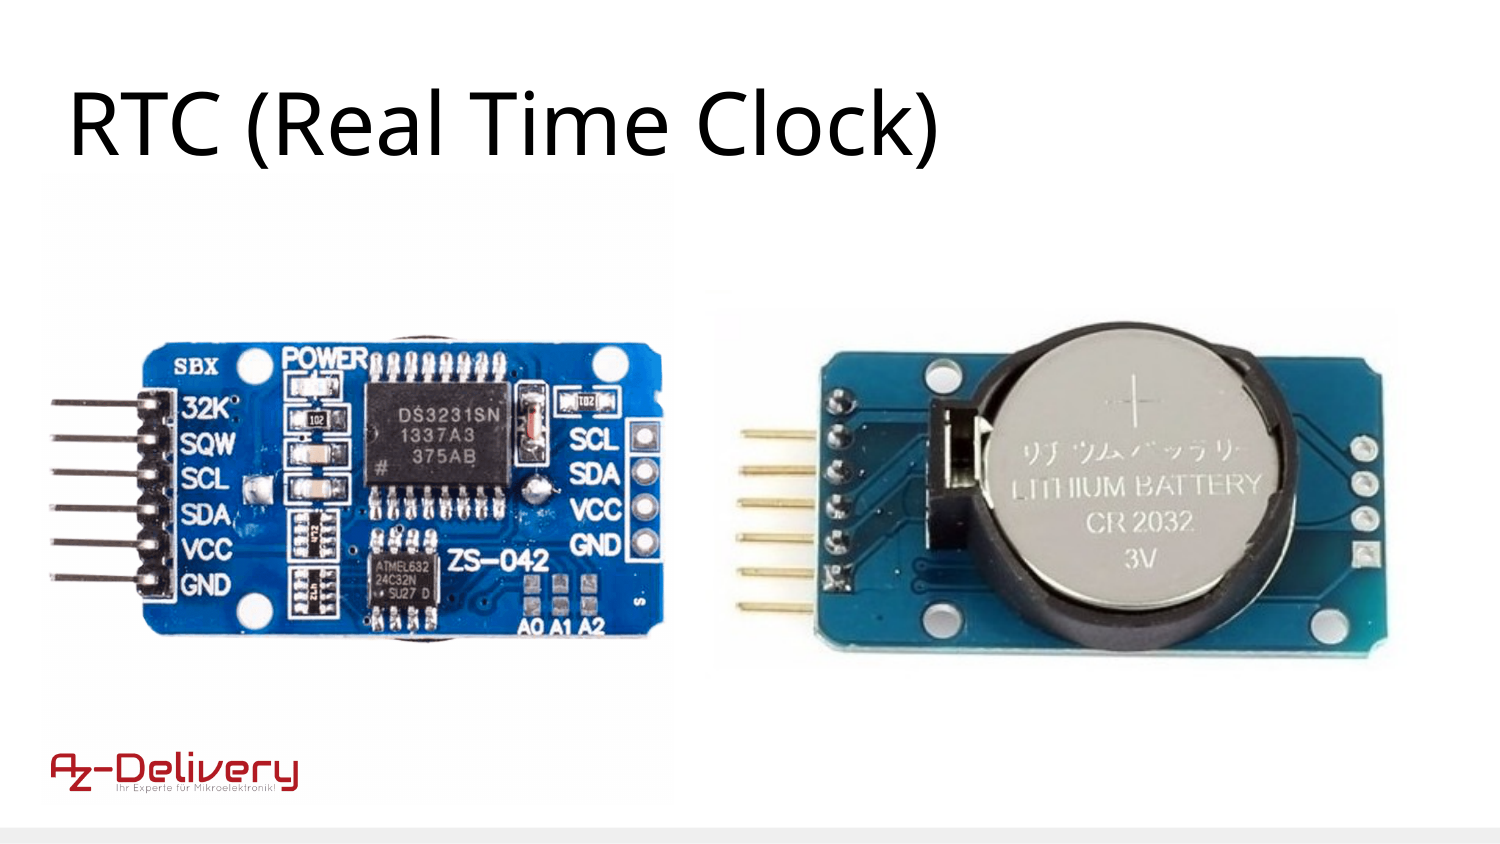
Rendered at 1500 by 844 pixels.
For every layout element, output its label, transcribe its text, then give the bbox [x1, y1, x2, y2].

picture [680, 289, 1430, 689]
picture [41, 173, 674, 806]
title RTC (Real Time Clock) [51, 51, 1449, 189]
